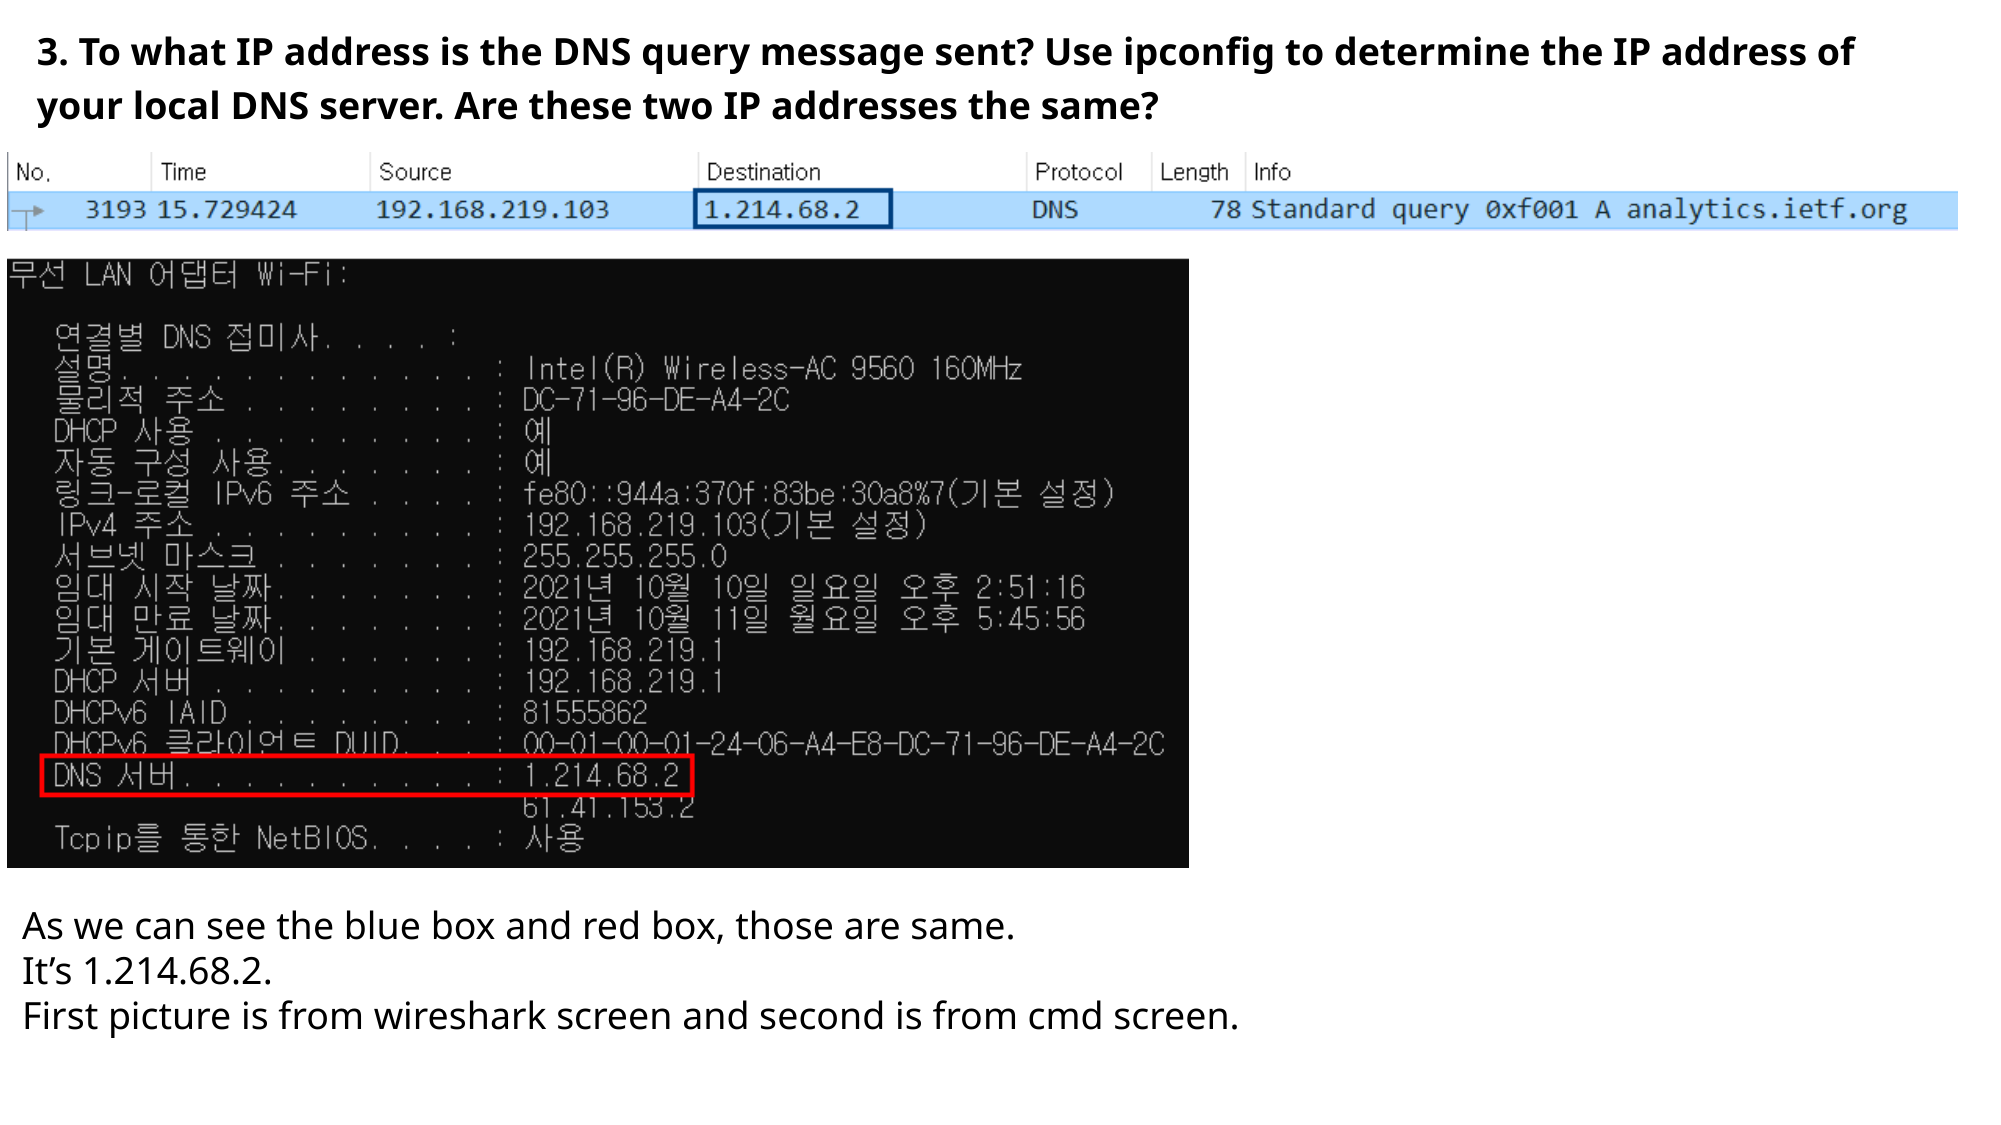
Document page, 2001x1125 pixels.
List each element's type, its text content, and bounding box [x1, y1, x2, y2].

text_box As we can see the blue box and red box, those are same. It’s 1.214.68.2. First picture is from wireshark screen and second is from cmd screen. [7, 894, 2000, 1045]
picture [7, 256, 1189, 868]
picture [7, 152, 1958, 231]
text_box 3. To what IP address is the DNS query message sent? Use ipconfig to determine the IP address of your local DNS server. Are these two IP addresses the same? [22, 11, 1958, 135]
